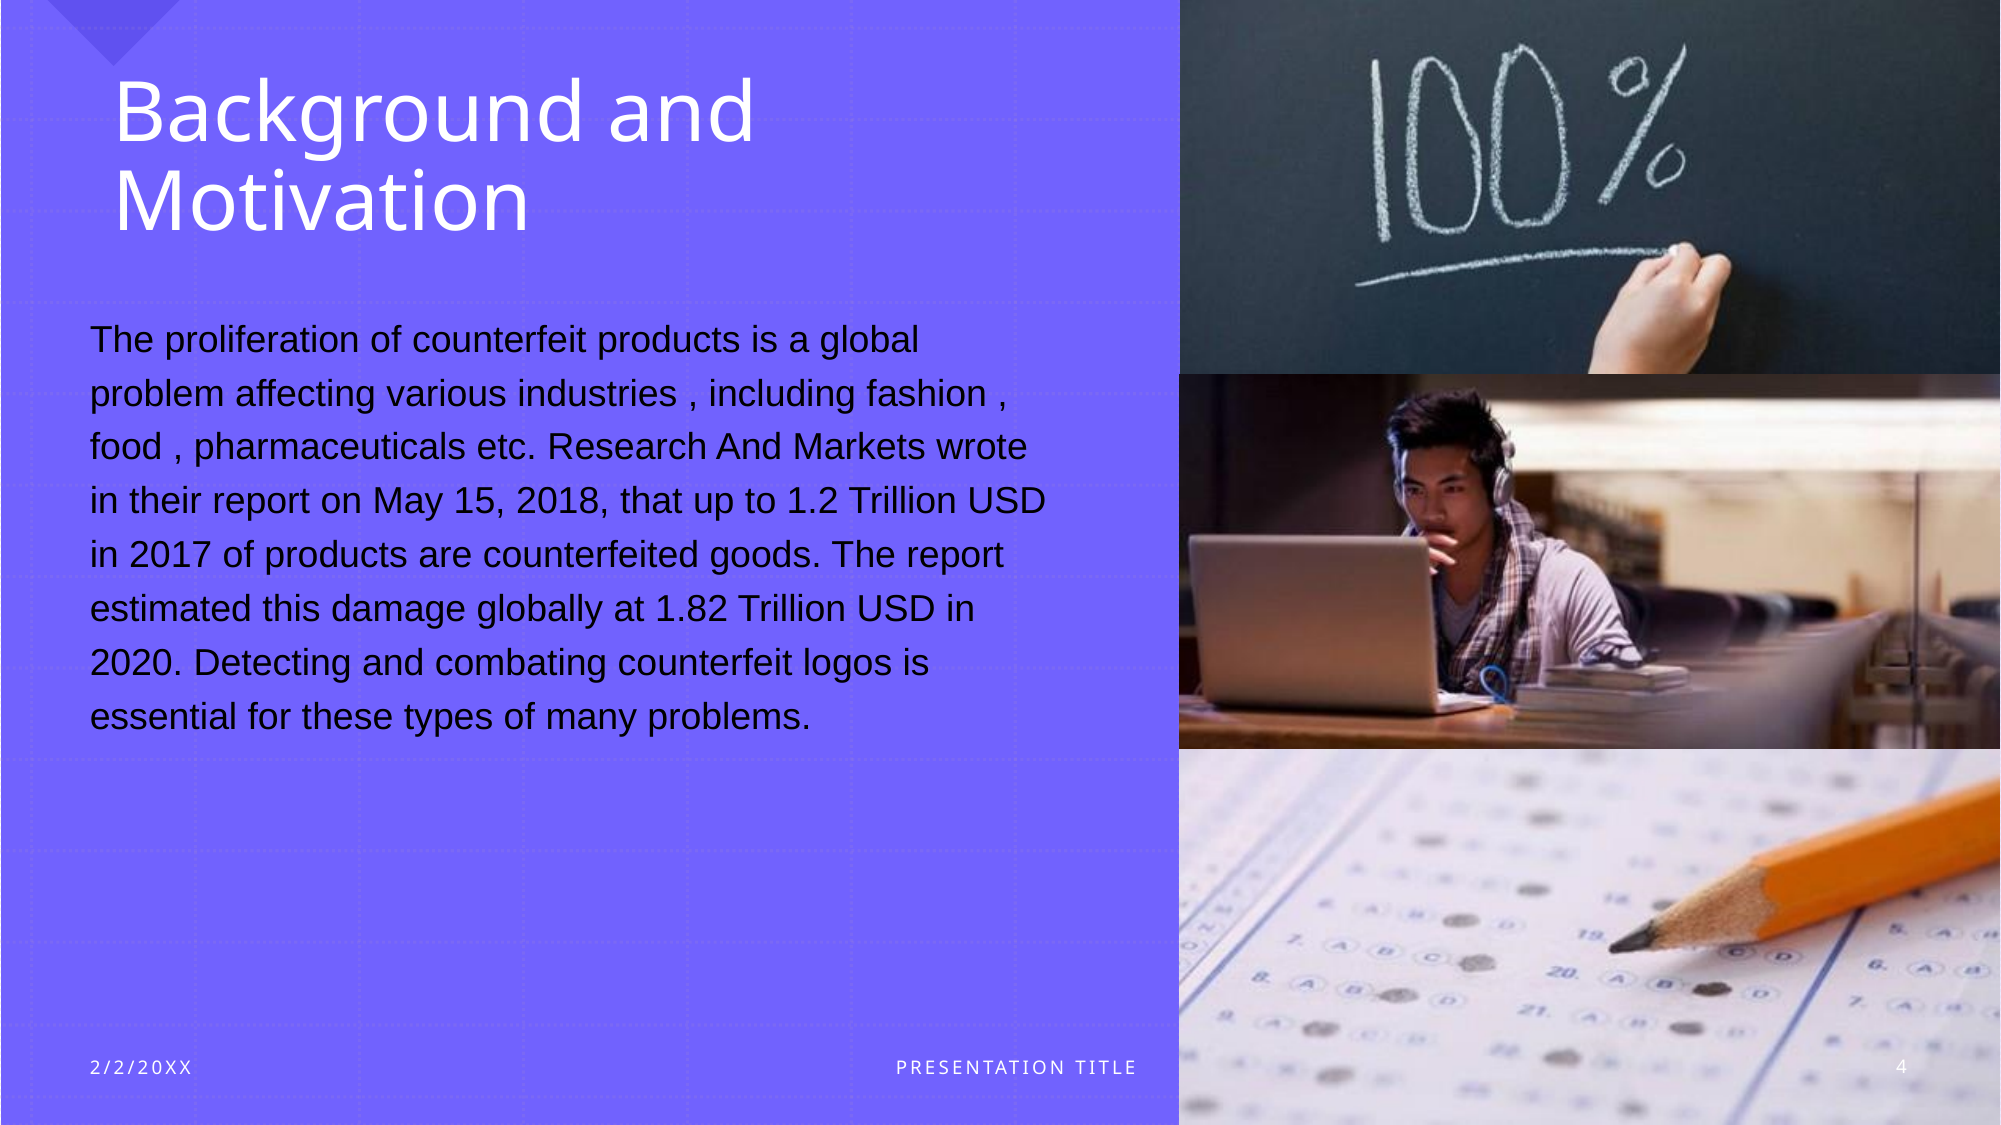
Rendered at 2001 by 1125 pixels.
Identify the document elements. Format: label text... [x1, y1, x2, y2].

picture [1179, 0, 2000, 1125]
subtitle The proliferation of counterfeit products is a global problem affecting various industries , including fashion , food , pharmaceuticals etc. Research And Markets wrote in their report on May 15, 2018, that up to 1.2 Trillion USD in 2017 of products are counterfeited goods. The report estimated this damage globally at 1.82 Trillion USD in 2020. Detecting and combating counterfeit logos is essential for these types of many problems. [75, 298, 1064, 957]
title Background and Motivation [98, 61, 1064, 276]
footer PRESENTATION TITLE [689, 1036, 1179, 1097]
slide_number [75, 1037, 495, 1098]
